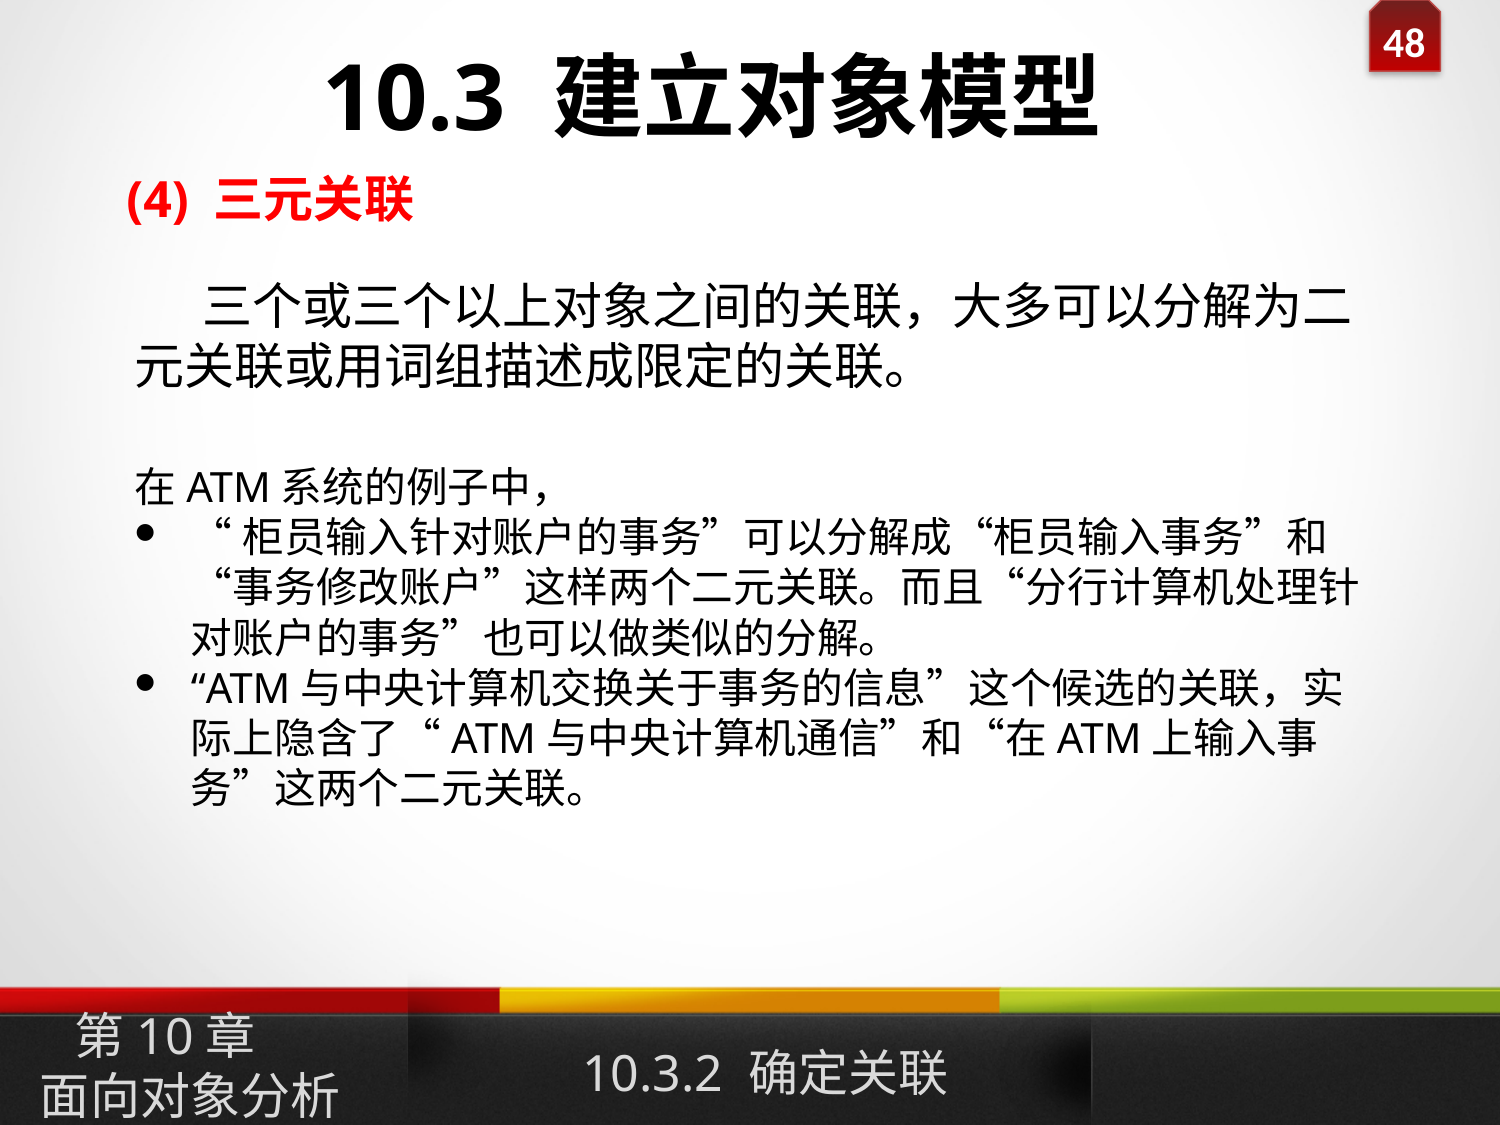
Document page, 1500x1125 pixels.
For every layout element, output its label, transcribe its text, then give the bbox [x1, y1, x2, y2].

text_box 三个或三个以上对象之间的关联，大多可以分解为二元关联或用词组描述成限定的关联。 [119, 267, 1384, 402]
picture [0, 0, 1500, 1125]
text_box 10.3.2 确定关联 [458, 1032, 1073, 1111]
text_box 在ATM系统的例子中， “柜员输入针对账户的事务”可以分解成“柜员输入事务”和“事务修改账户”这样两个二元关联。而且“分行计算机处理针对账户的事务”也可以做类似的分解。 “ATM与中央计算机交换关于事务的信息”这个候选的关联，实际上隐含了“ATM与中央计算机通信”和“在ATM上输入事务”这两个二元关联。 [119, 453, 1384, 819]
text_box 10.3 建立对象模型 [37, 0, 1388, 188]
text_box (4) 三元关联 [111, 188, 1339, 232]
